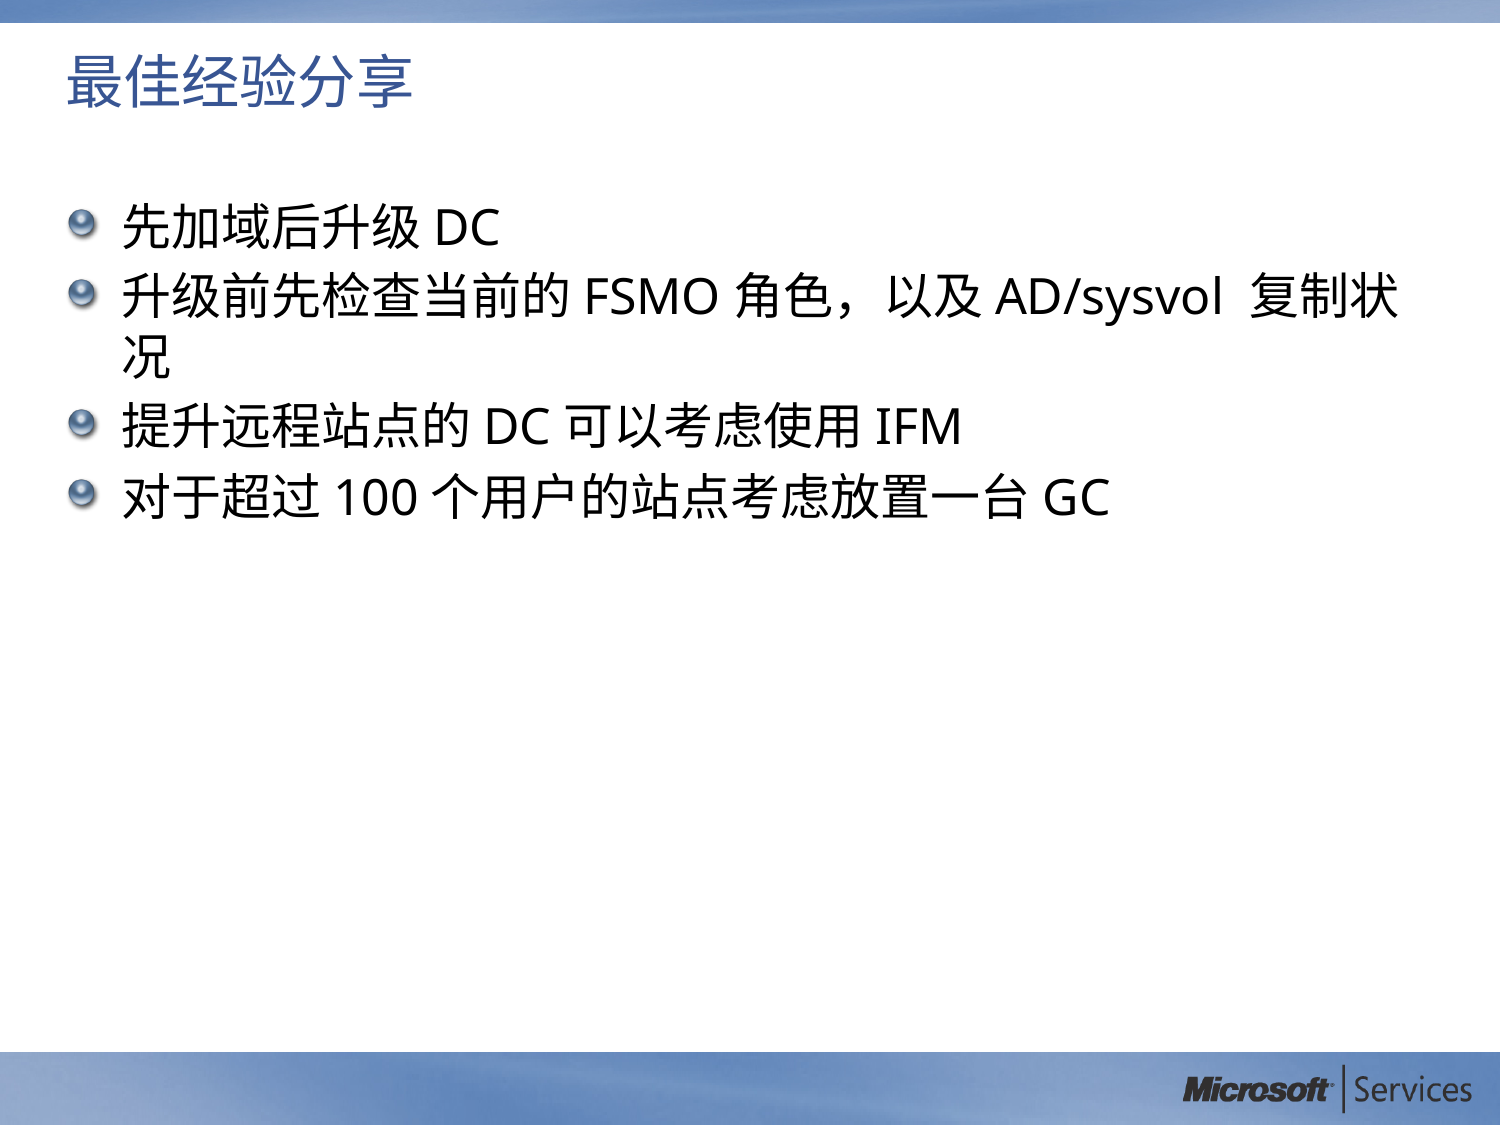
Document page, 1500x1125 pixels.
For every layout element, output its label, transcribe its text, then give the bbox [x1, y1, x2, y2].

picture [65, 207, 101, 243]
title 最佳经验分享 [50, 37, 1450, 138]
picture [0, 1045, 1500, 1125]
picture [65, 407, 101, 443]
list 先加域后升级DC 升级前先检查当前的FSMO角色，以及AD/sysvol 复制状况 提升远程站点的DC可以考虑使用IFM 对于超过100个用户的站点考虑放置一台GC [50, 187, 1450, 1038]
picture [65, 277, 101, 313]
picture [0, 0, 1500, 23]
picture [65, 477, 101, 513]
